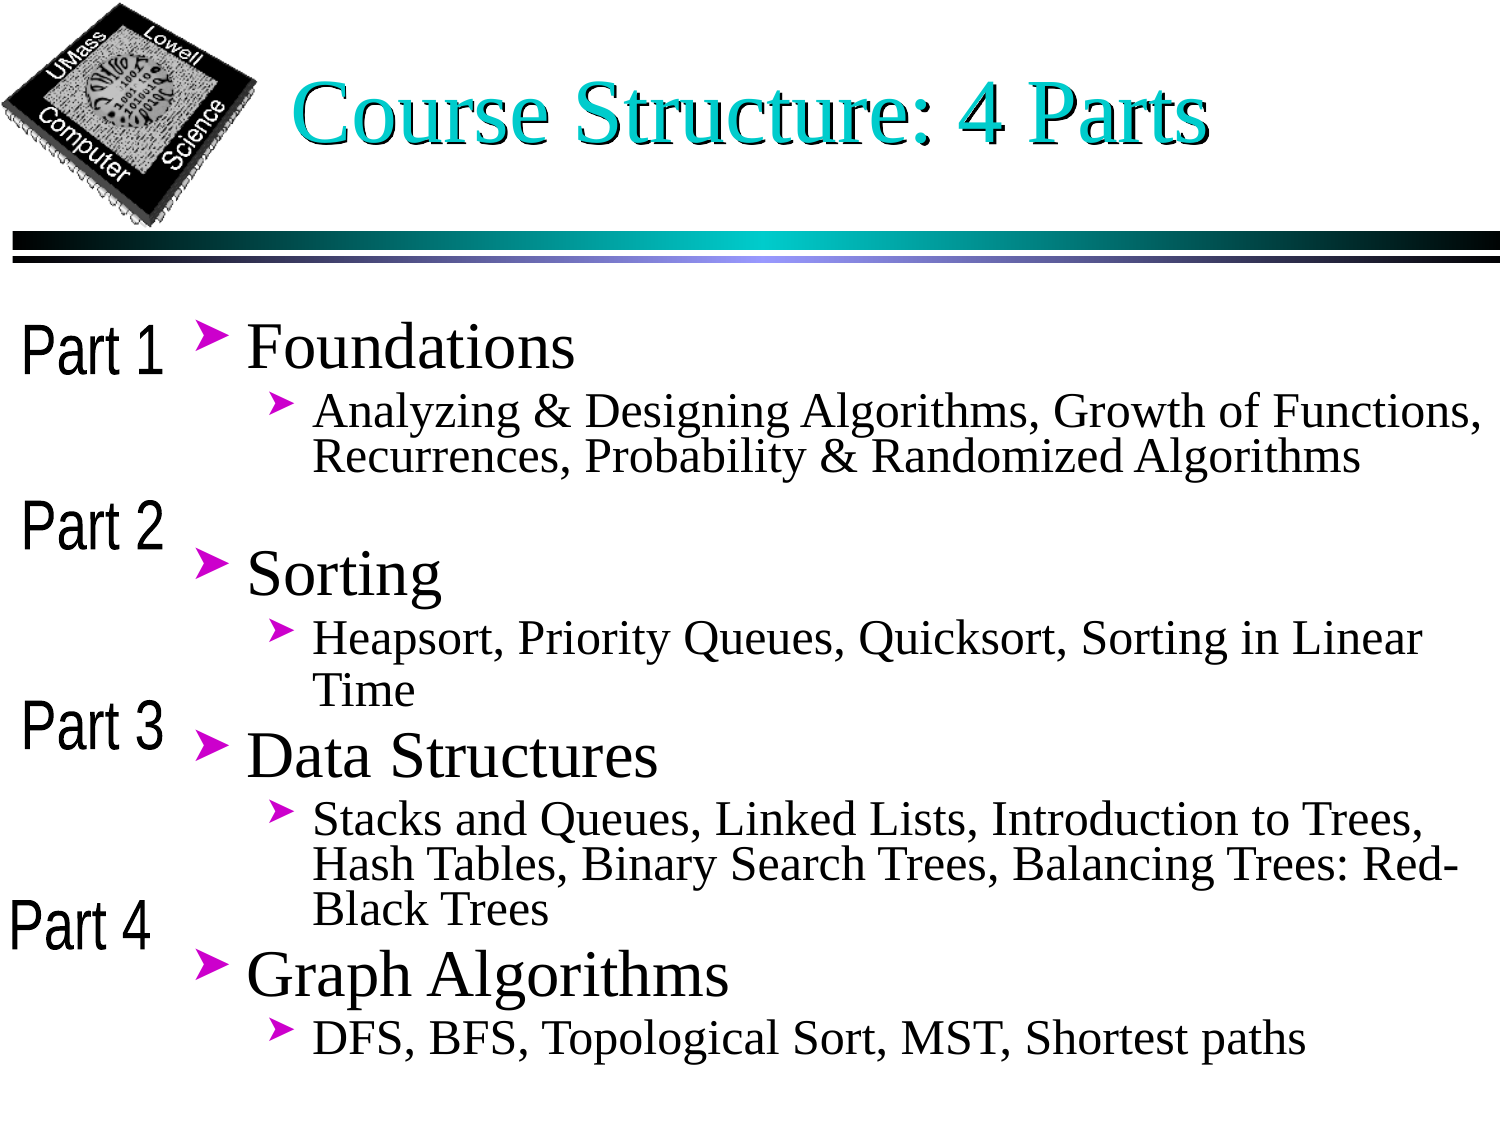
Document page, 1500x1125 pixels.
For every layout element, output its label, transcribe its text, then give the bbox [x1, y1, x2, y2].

picture [0, 0, 288, 238]
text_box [12, 324, 163, 951]
title Course Structure: 4 Parts [274, 12, 1500, 201]
list Foundations Analyzing & Designing Algorithms, Growth of Functions, Recurrences, Probability & Randomized Algorithms Sorting Heapsort, Priority Queues, Quicksort, Sorting in Linear Time Data Structures Stacks and Queues, Linked Lists, Introduction to Trees, Hash Tables, Binary Search Trees, Balancing Trees: Red-Black Trees Graph Algorithms DFS, BFS, Topological Sort, MST, Shortest paths [174, 312, 1500, 1038]
